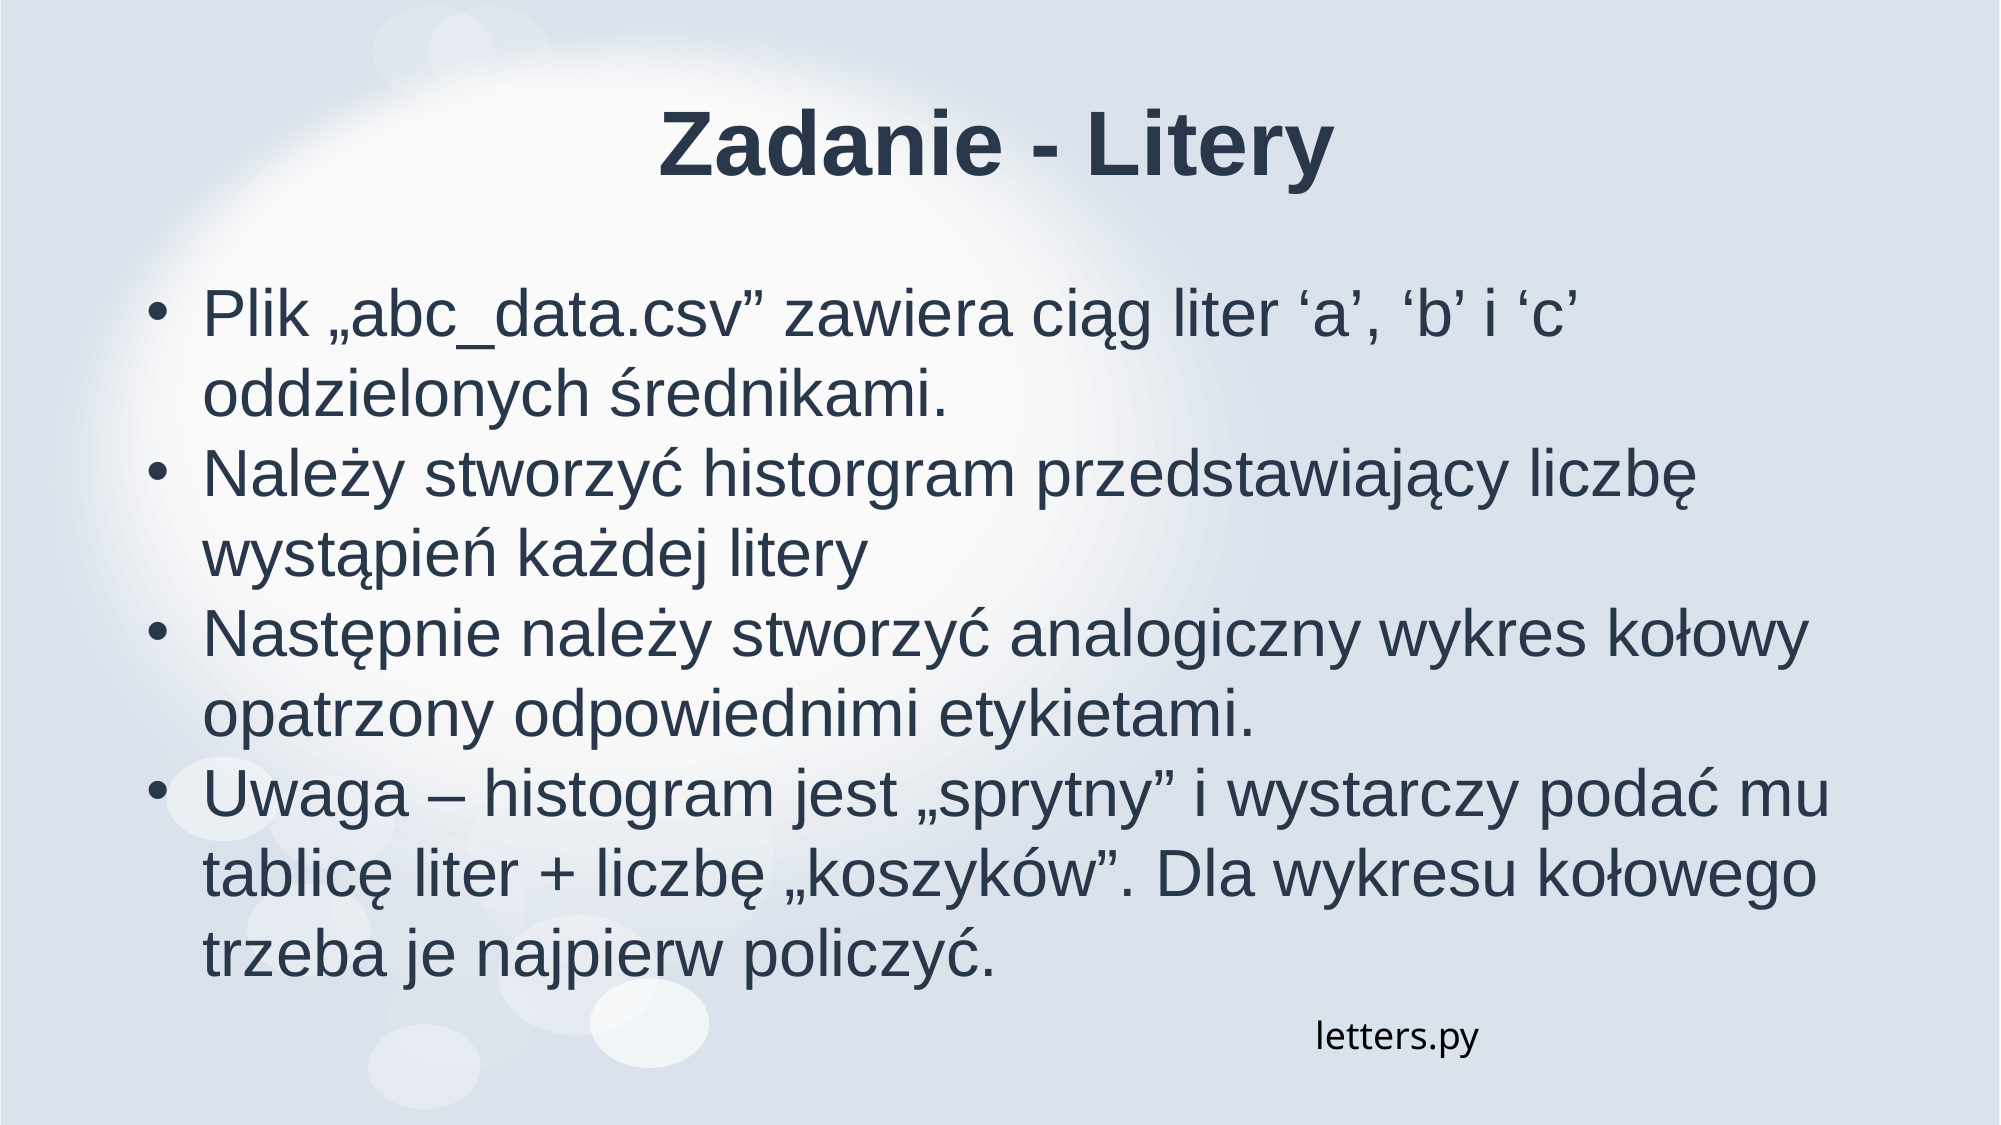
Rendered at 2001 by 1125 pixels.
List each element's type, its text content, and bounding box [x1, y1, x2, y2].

text_box letters.py [1300, 1004, 1934, 1065]
title Zadanie - Litery [129, 45, 1867, 233]
list Plik „abc_data.csv” zawiera ciąg liter ‘a’, ‘b’ i ‘c’ oddzielonych średnikami. Należy stworzyć historgram przedstawiający liczbę wystąpień każdej litery Następnie należy stworzyć analogiczny wykres kołowy opatrzony odpowiednimi etykietami. Uwaga – histogram jest „sprytny” i wystarczy podać mu tablicę liter + liczbę „koszyków”. Dla wykresu kołowego trzeba je najpierw policzyć. [131, 262, 1867, 1005]
